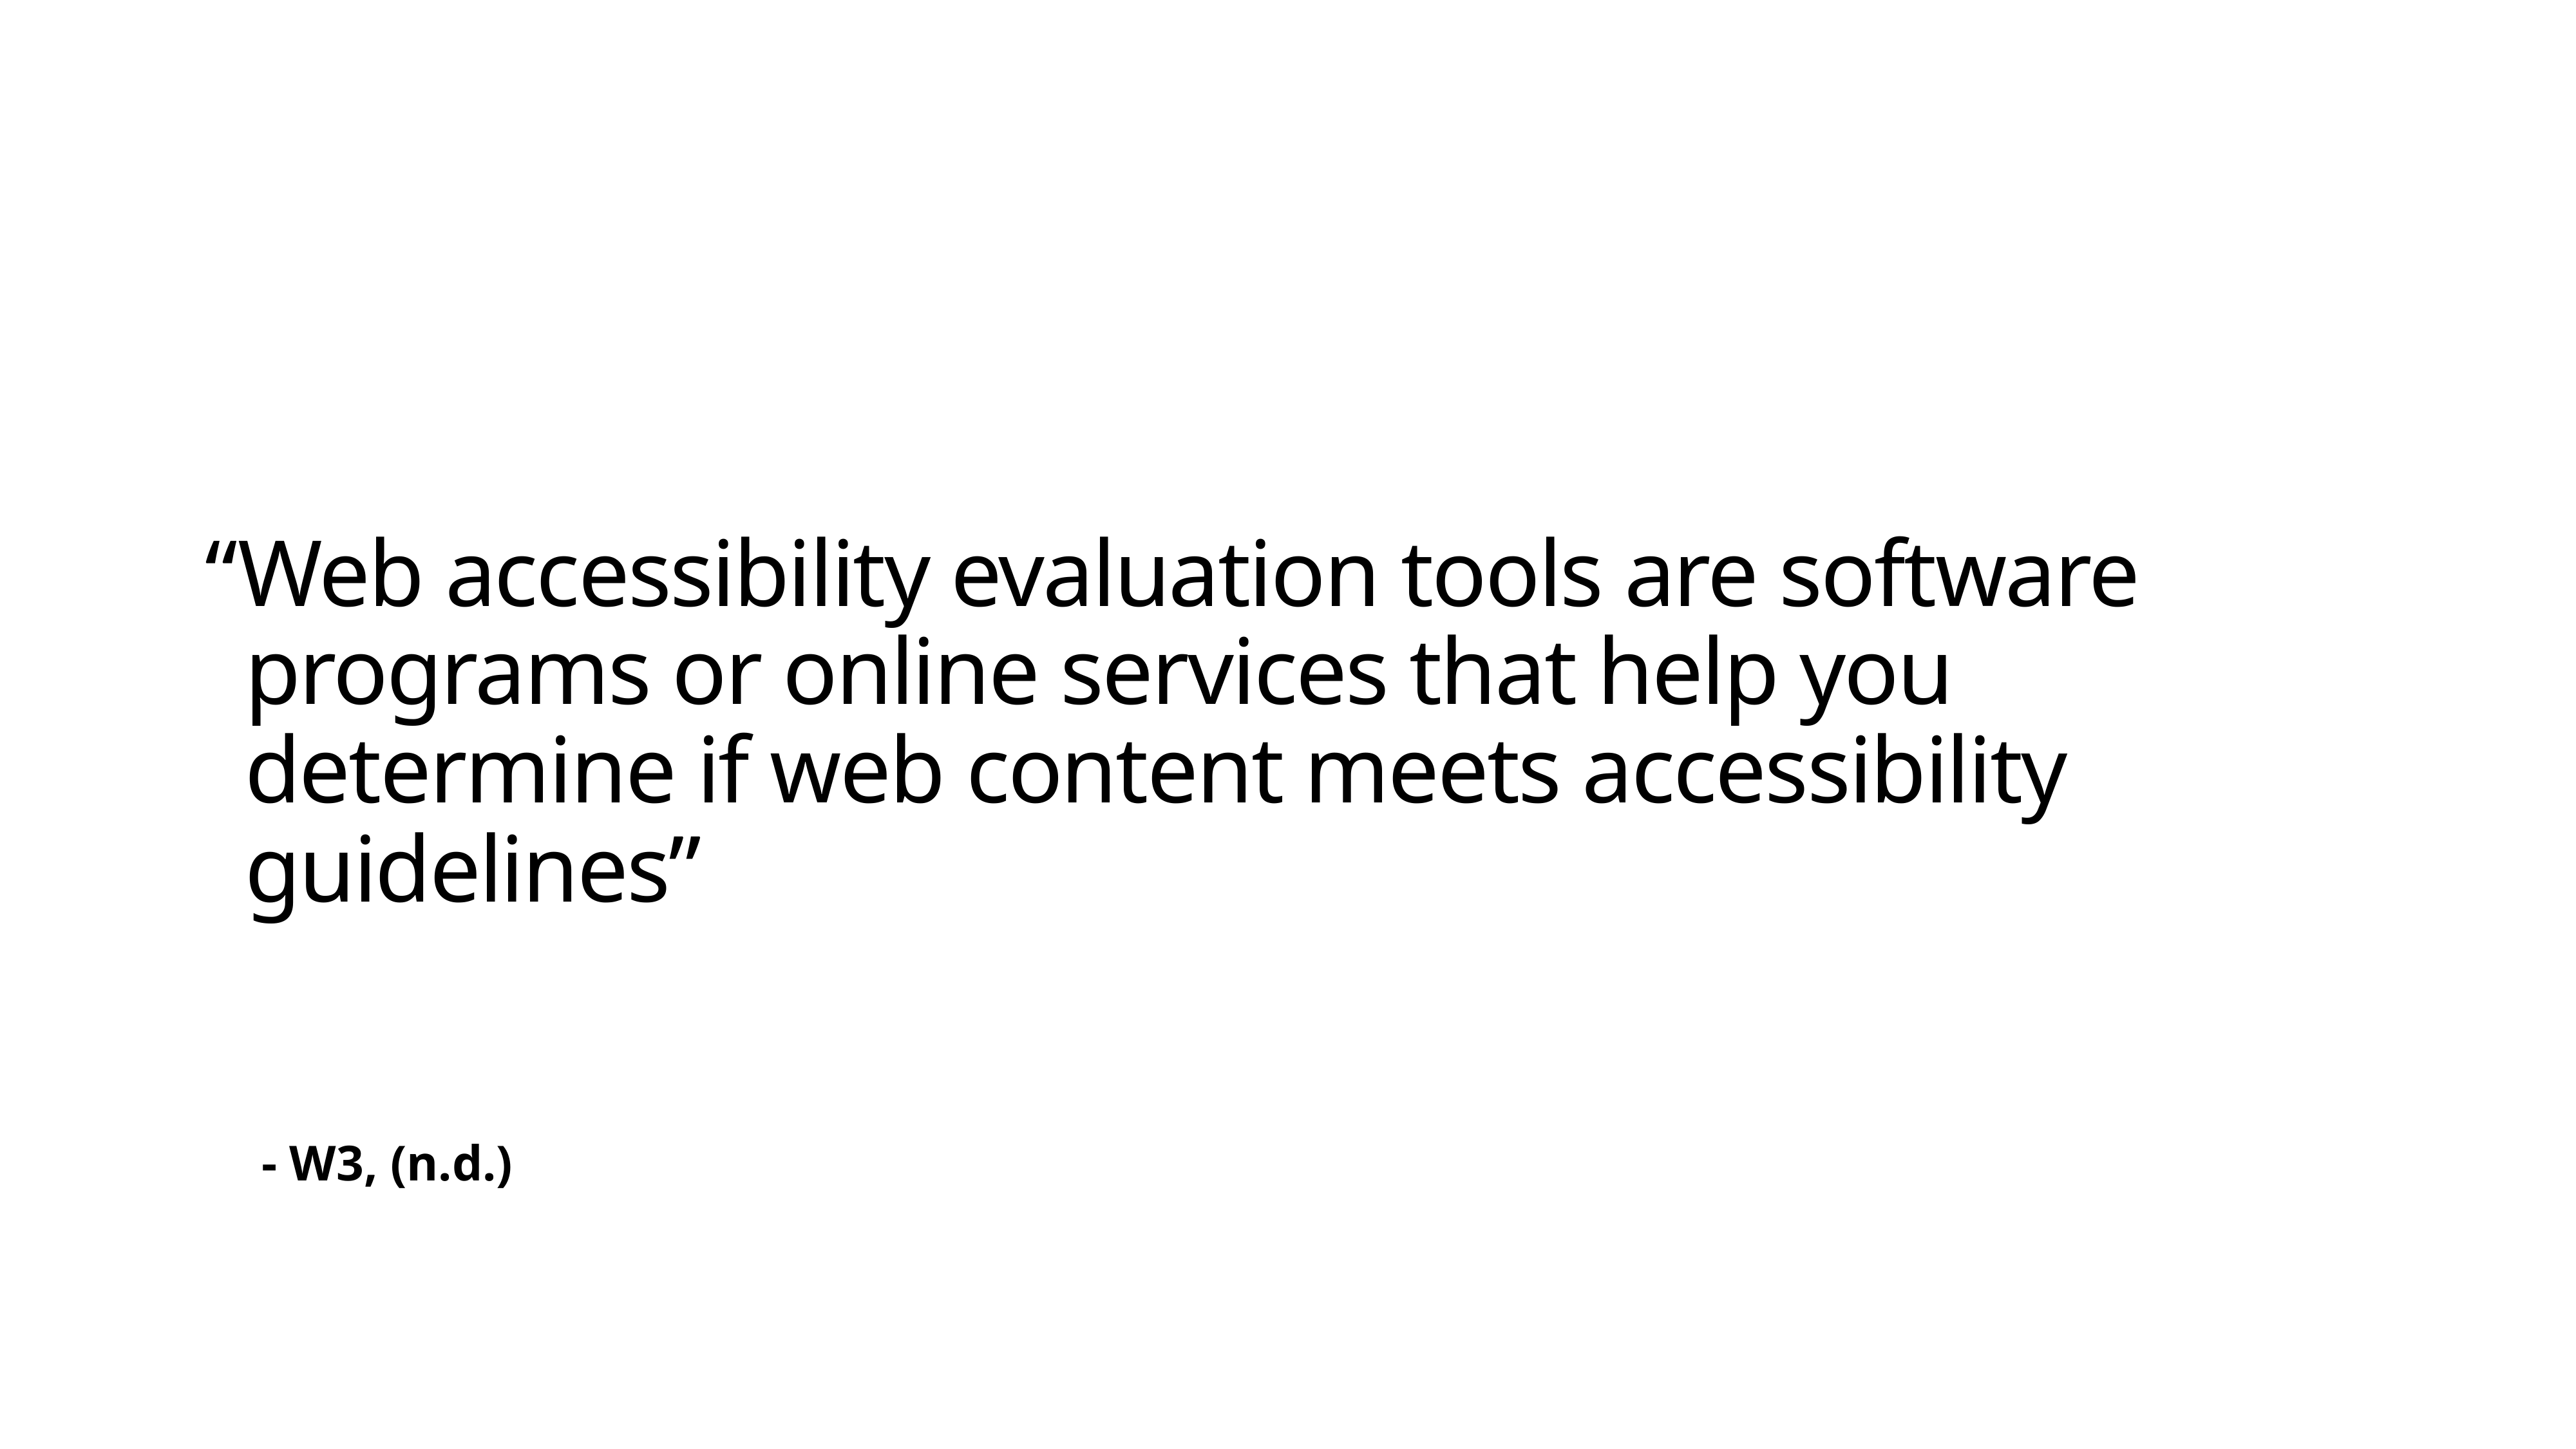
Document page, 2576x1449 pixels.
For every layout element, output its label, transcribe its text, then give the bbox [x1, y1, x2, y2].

list “Web accessibility evaluation tools are software programs or online services that help you determine if web content meets accessibility guidelines” [185, 521, 2391, 928]
list - W3, (n.d.) [256, 1127, 2391, 1196]
